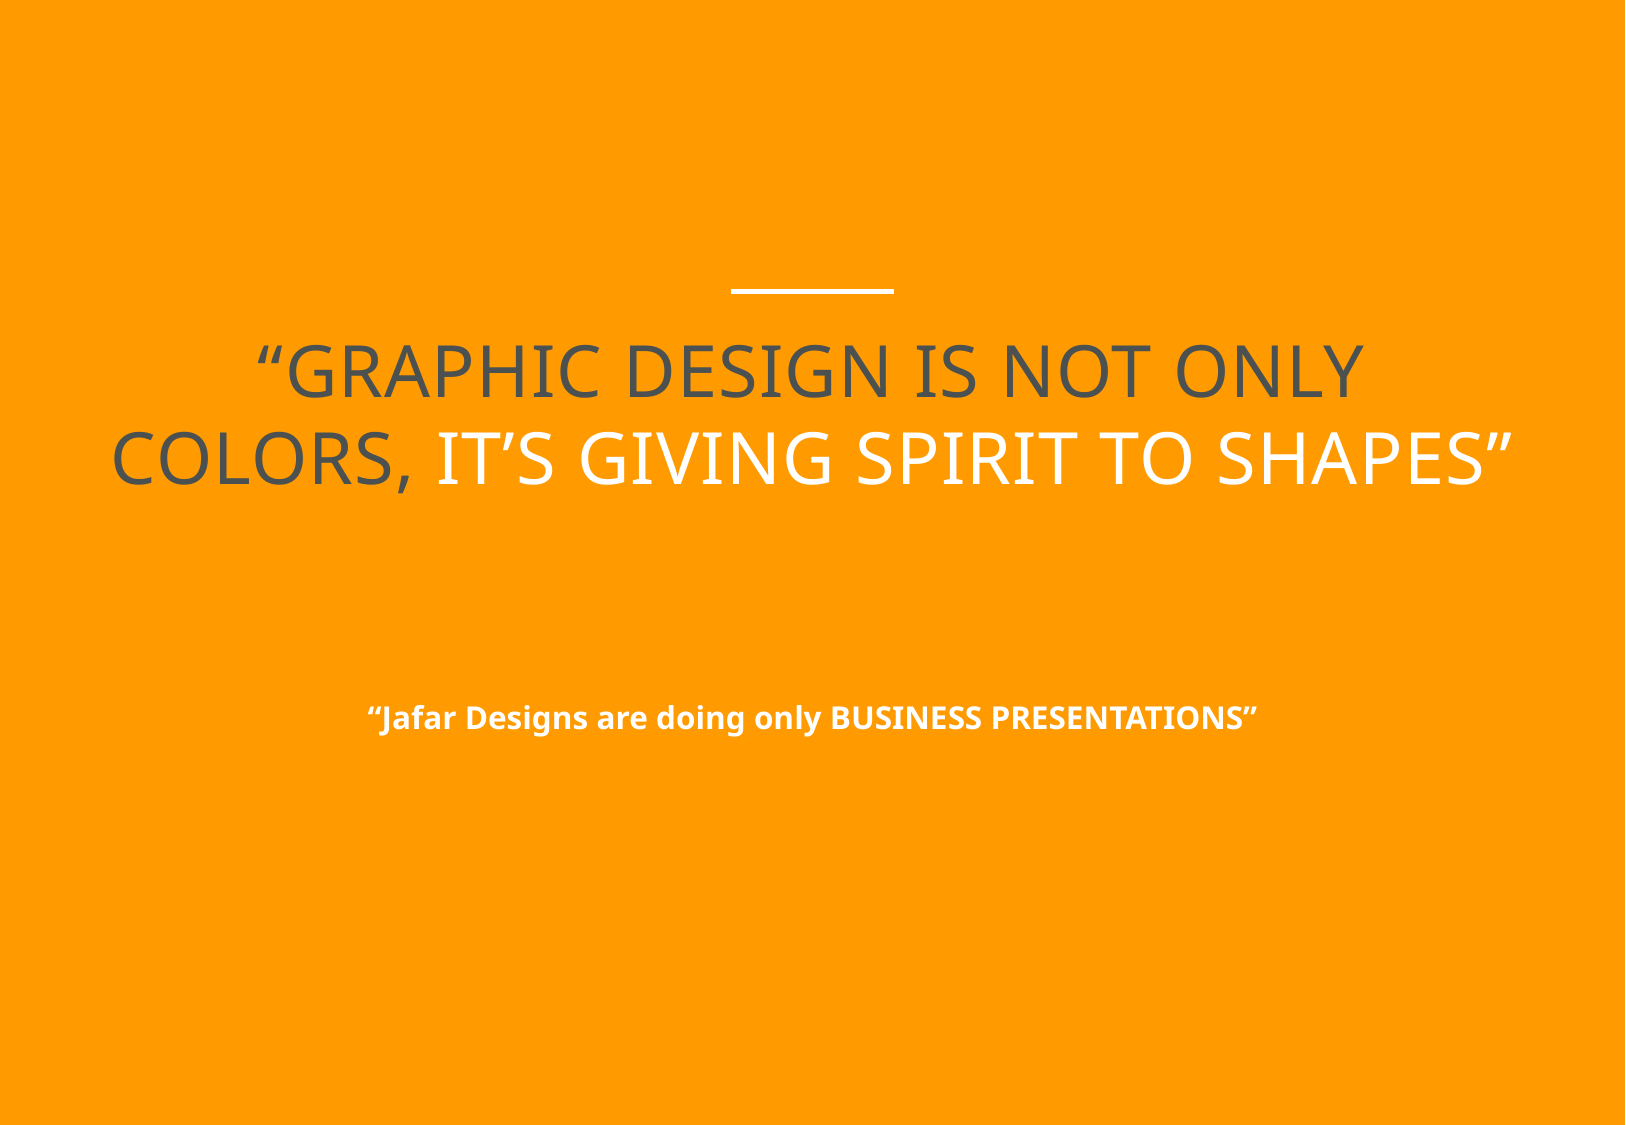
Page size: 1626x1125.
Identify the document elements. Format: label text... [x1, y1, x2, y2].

text_box “Graphic design is not only colors, it’s giving spirit to shapes” [105, 325, 1520, 499]
text_box “Jafar Designs are doing only BUSINESS PRESENTATIONS” [105, 698, 1520, 737]
